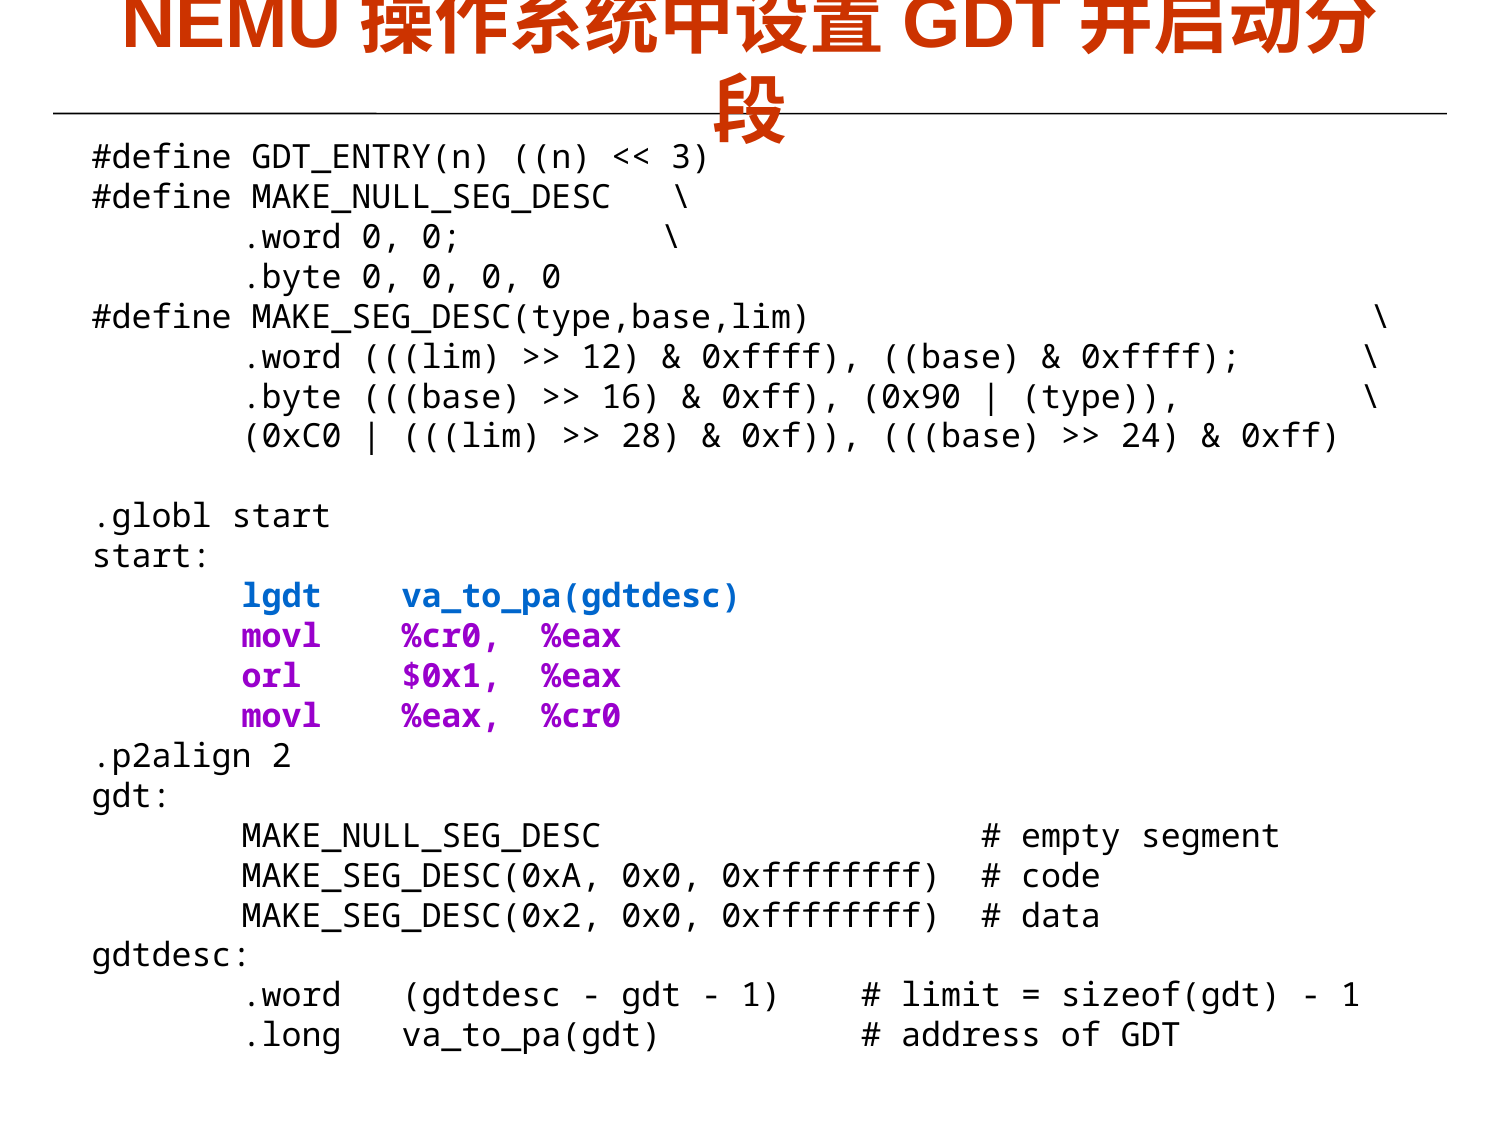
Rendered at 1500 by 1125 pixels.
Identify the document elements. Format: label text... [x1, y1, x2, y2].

text_box #define GDT_ENTRY(n) ((n) << 3) #define MAKE_NULL_SEG_DESC \ .word 0, 0; \ .byte 0, 0, 0, 0 #define MAKE_SEG_DESC(type,base,lim) \ .word (((lim) >> 12) & 0xffff), ((base) & 0xffff); \ .byte (((base) >> 16) & 0xff), (0x90 | (type)), \ (0xC0 | (((lim) >> 28) & 0xf)), (((base) >> 24) & 0xff) .globl start start: lgdt va_to_pa(gdtdesc) movl %cr0, %eax orl $0x1, %eax movl %eax, %cr0 .p2align 2 gdt: MAKE_NULL_SEG_DESC # empty segment MAKE_SEG_DESC(0xA, 0x0, 0xffffffff) # code MAKE_SEG_DESC(0x2, 0x0, 0xffffffff) # data gdtdesc: .word (gdtdesc - gdt - 1) # limit = sizeof(gdt) - 1 .long va_to_pa(gdt) # address of GDT [76, 127, 1425, 1061]
title NEMU操作系统中设置GDT并启动分段 [74, 15, 1426, 109]
